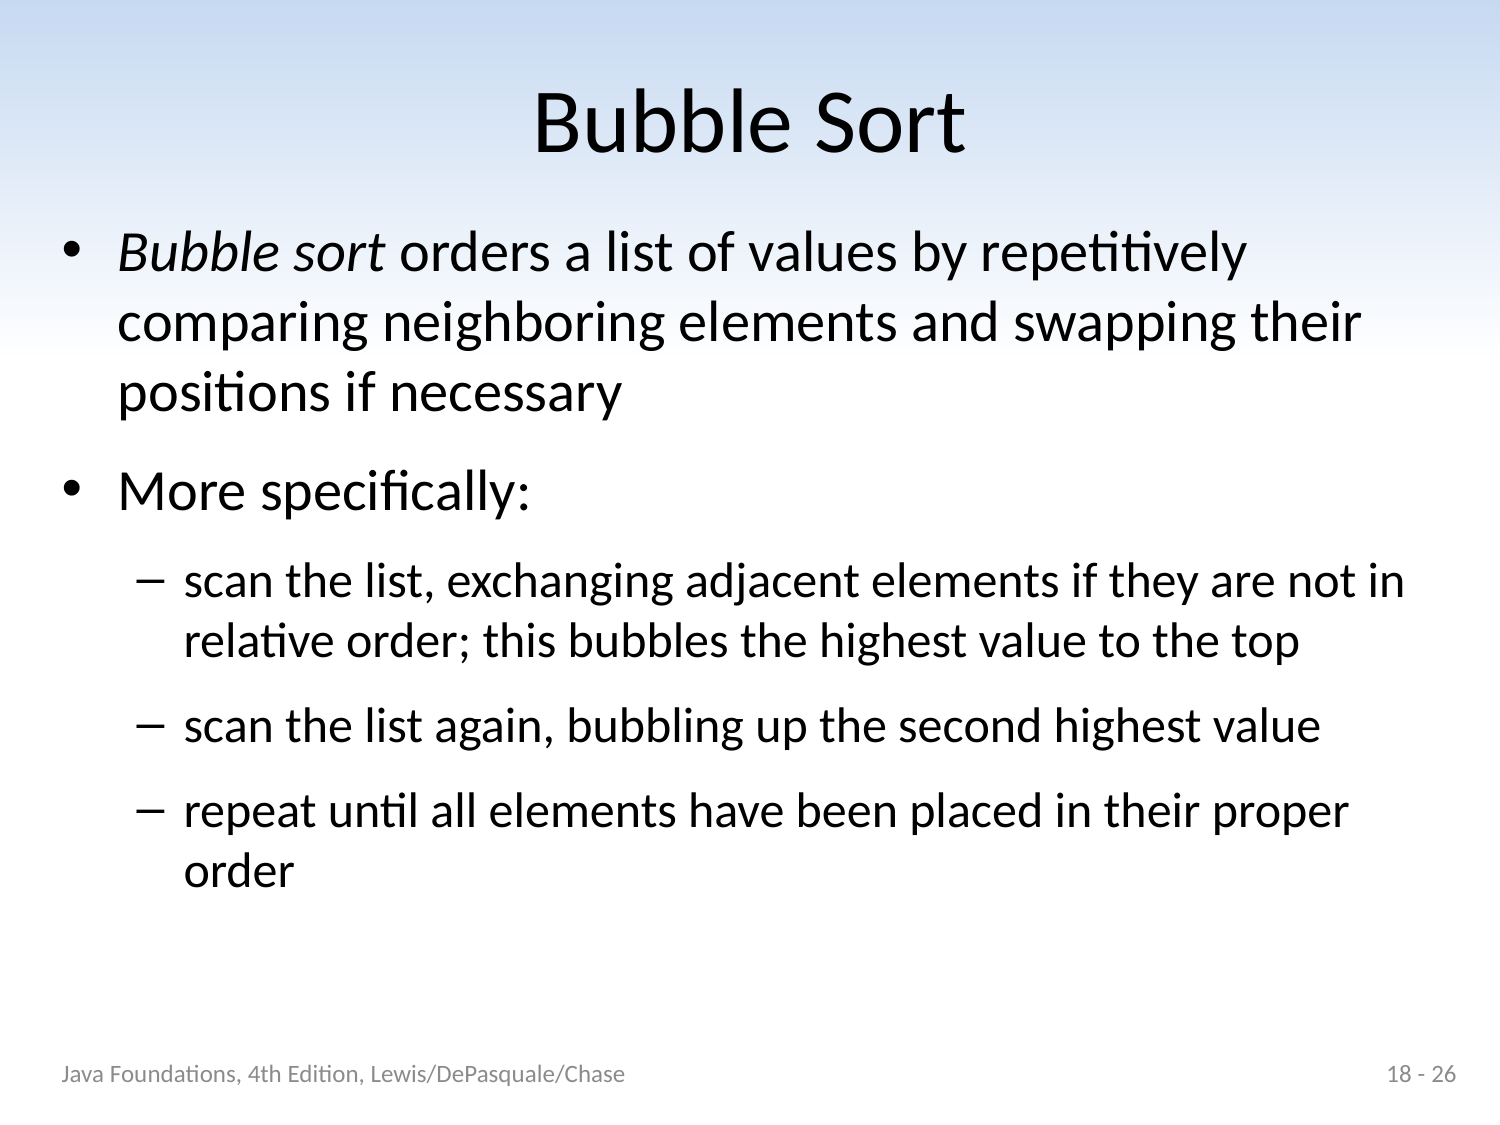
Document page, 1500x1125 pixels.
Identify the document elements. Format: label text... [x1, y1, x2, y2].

title Bubble Sort [28, 45, 1473, 186]
slide_number 18 - 26 [1121, 1042, 1472, 1103]
list Bubble sort orders a list of values by repetitively comparing neighboring elements and swapping their positions if necessary More specifically: scan the list, exchanging adjacent elements if they are not in relative order; this bubbles the highest value to the top scan the list again, bubbling up the second highest value repeat until all elements have been placed in their proper order [46, 205, 1473, 1043]
footer Java Foundations, 4th Edition, Lewis/DePasquale/Chase [46, 1042, 1121, 1103]
